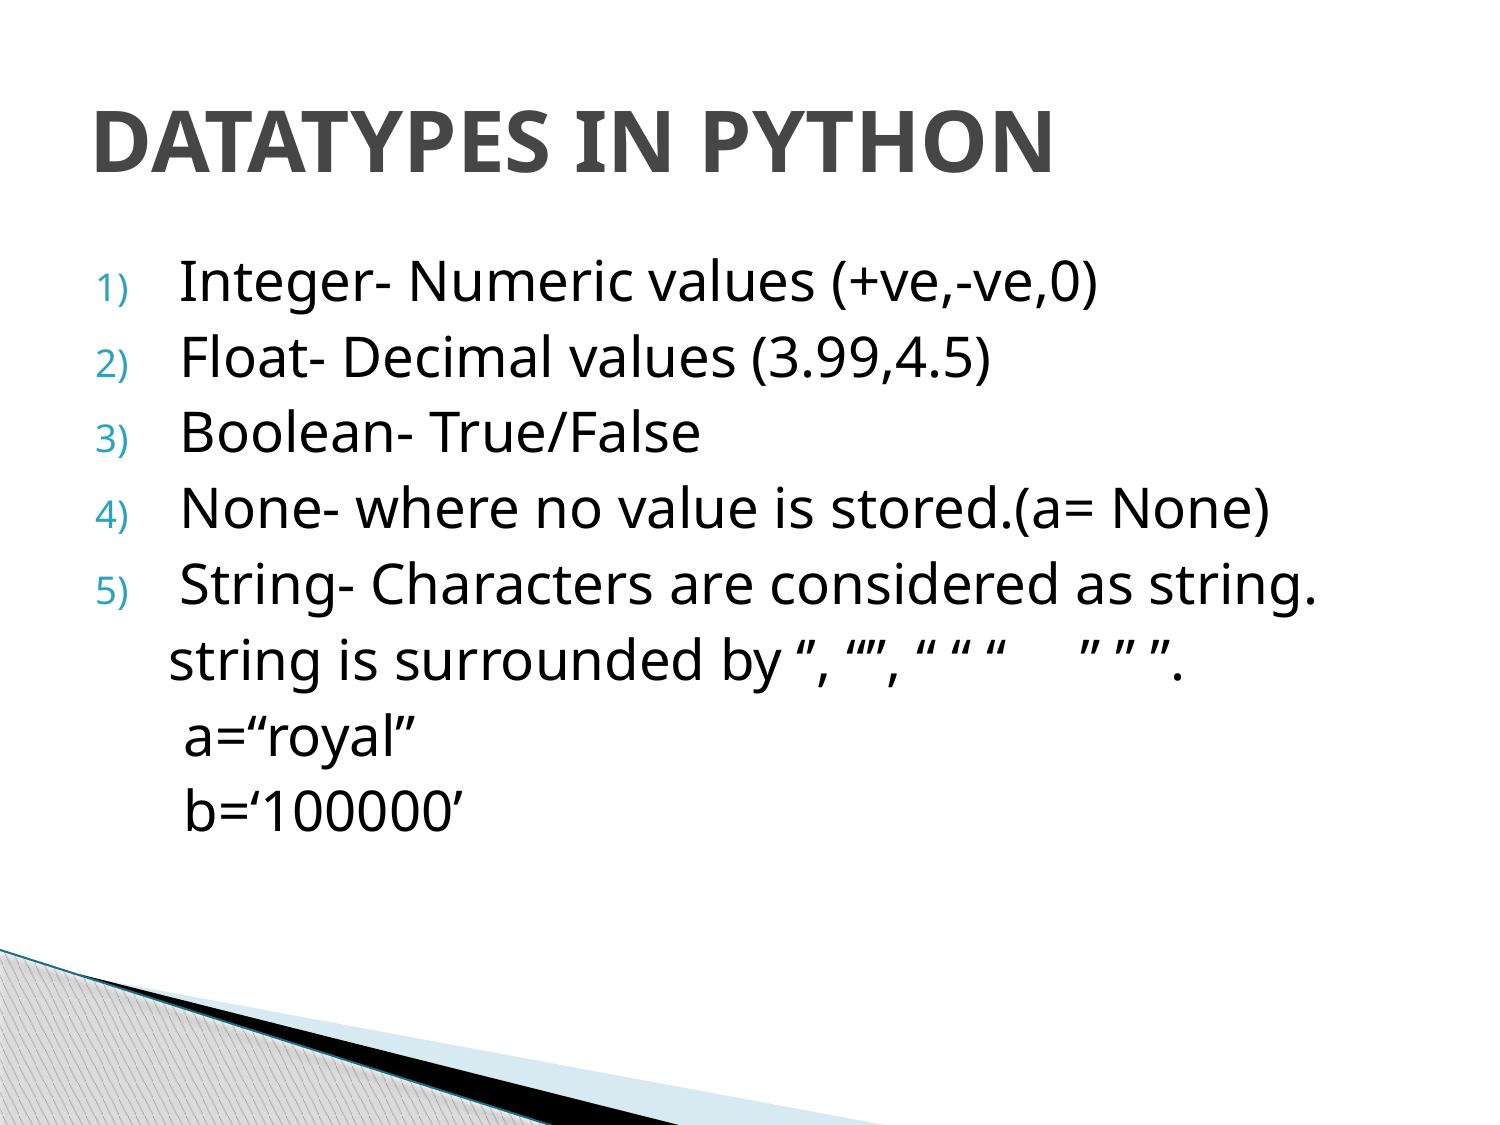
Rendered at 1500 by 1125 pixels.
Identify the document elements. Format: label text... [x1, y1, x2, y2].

title DATATYPES IN PYTHON [75, 45, 1425, 233]
list Integer- Numeric values (+ve,-ve,0) Float- Decimal values (3.99,4.5) Boolean- True/False None- where no value is stored.(a= None) String- Characters are considered as string. string is surrounded by ‘’, “”, “ “ “ ” ” ”. a=“royal” b=‘100000’ [62, 237, 1413, 980]
